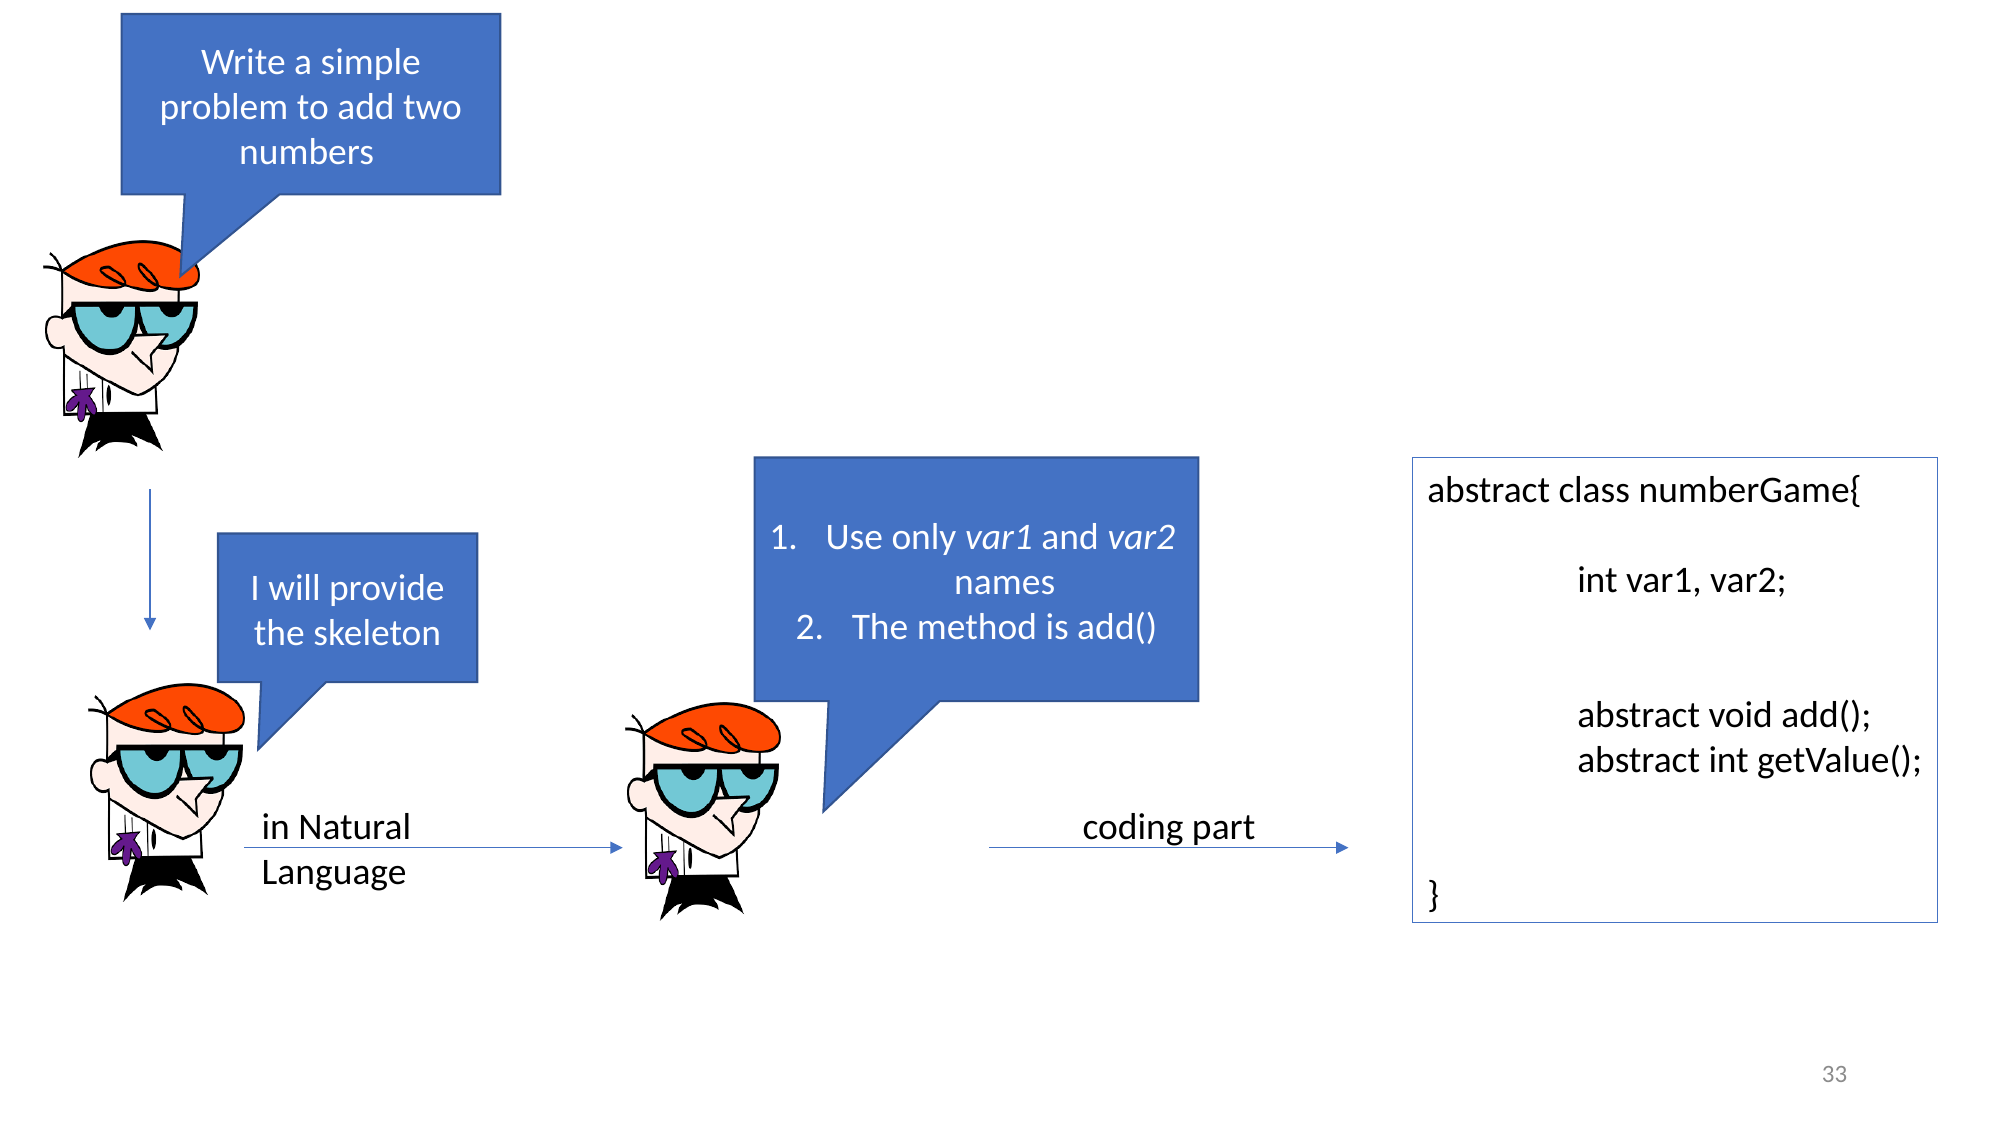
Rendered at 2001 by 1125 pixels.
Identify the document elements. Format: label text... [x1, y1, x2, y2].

text_box coding part [1067, 848, 1271, 855]
text_box coding part [1067, 794, 1271, 847]
slide_number 33 [1412, 1042, 1863, 1103]
picture [43, 240, 200, 458]
text_box in Natural Language [246, 848, 503, 900]
text_box Write a simple problem to add two numbers [120, 12, 502, 262]
text_box I will provide the skeleton [216, 532, 479, 753]
picture [625, 702, 781, 921]
text_box Use only var1 and var2 names The method is add() [753, 456, 1200, 815]
text_box in Natural Language [246, 794, 503, 847]
picture [88, 683, 245, 902]
text_box abstract class numberGame{ int var1, var2; abstract void add(); abstract int getValue(); } [1412, 457, 1938, 923]
